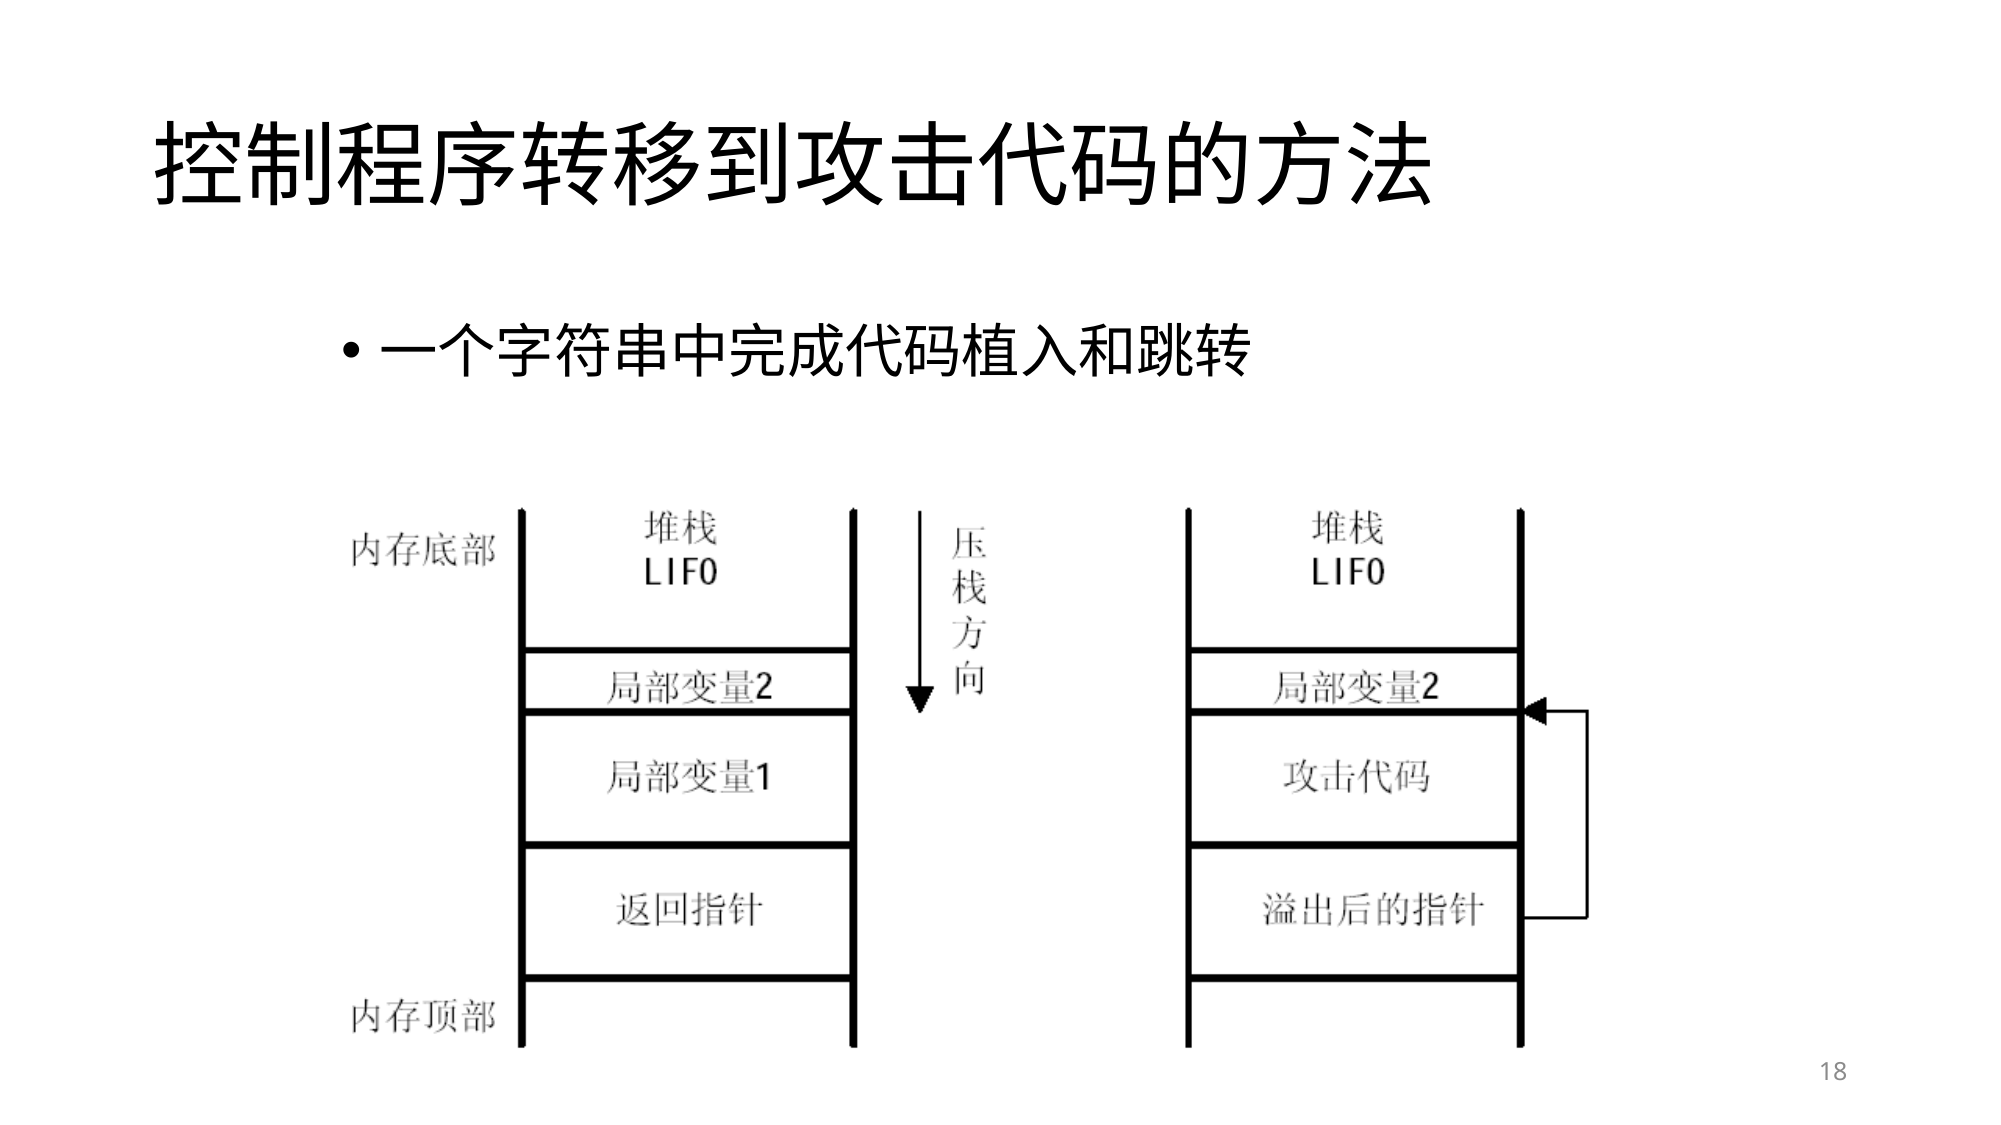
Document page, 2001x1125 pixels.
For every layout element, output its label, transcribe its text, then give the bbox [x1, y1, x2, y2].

title 控制程序转移到攻击代码的方法 [137, 59, 1863, 278]
picture [312, 494, 1675, 1059]
slide_number 18 [1412, 1042, 1863, 1103]
list 一个字符串中完成代码植入和跳转 [326, 314, 1677, 870]
